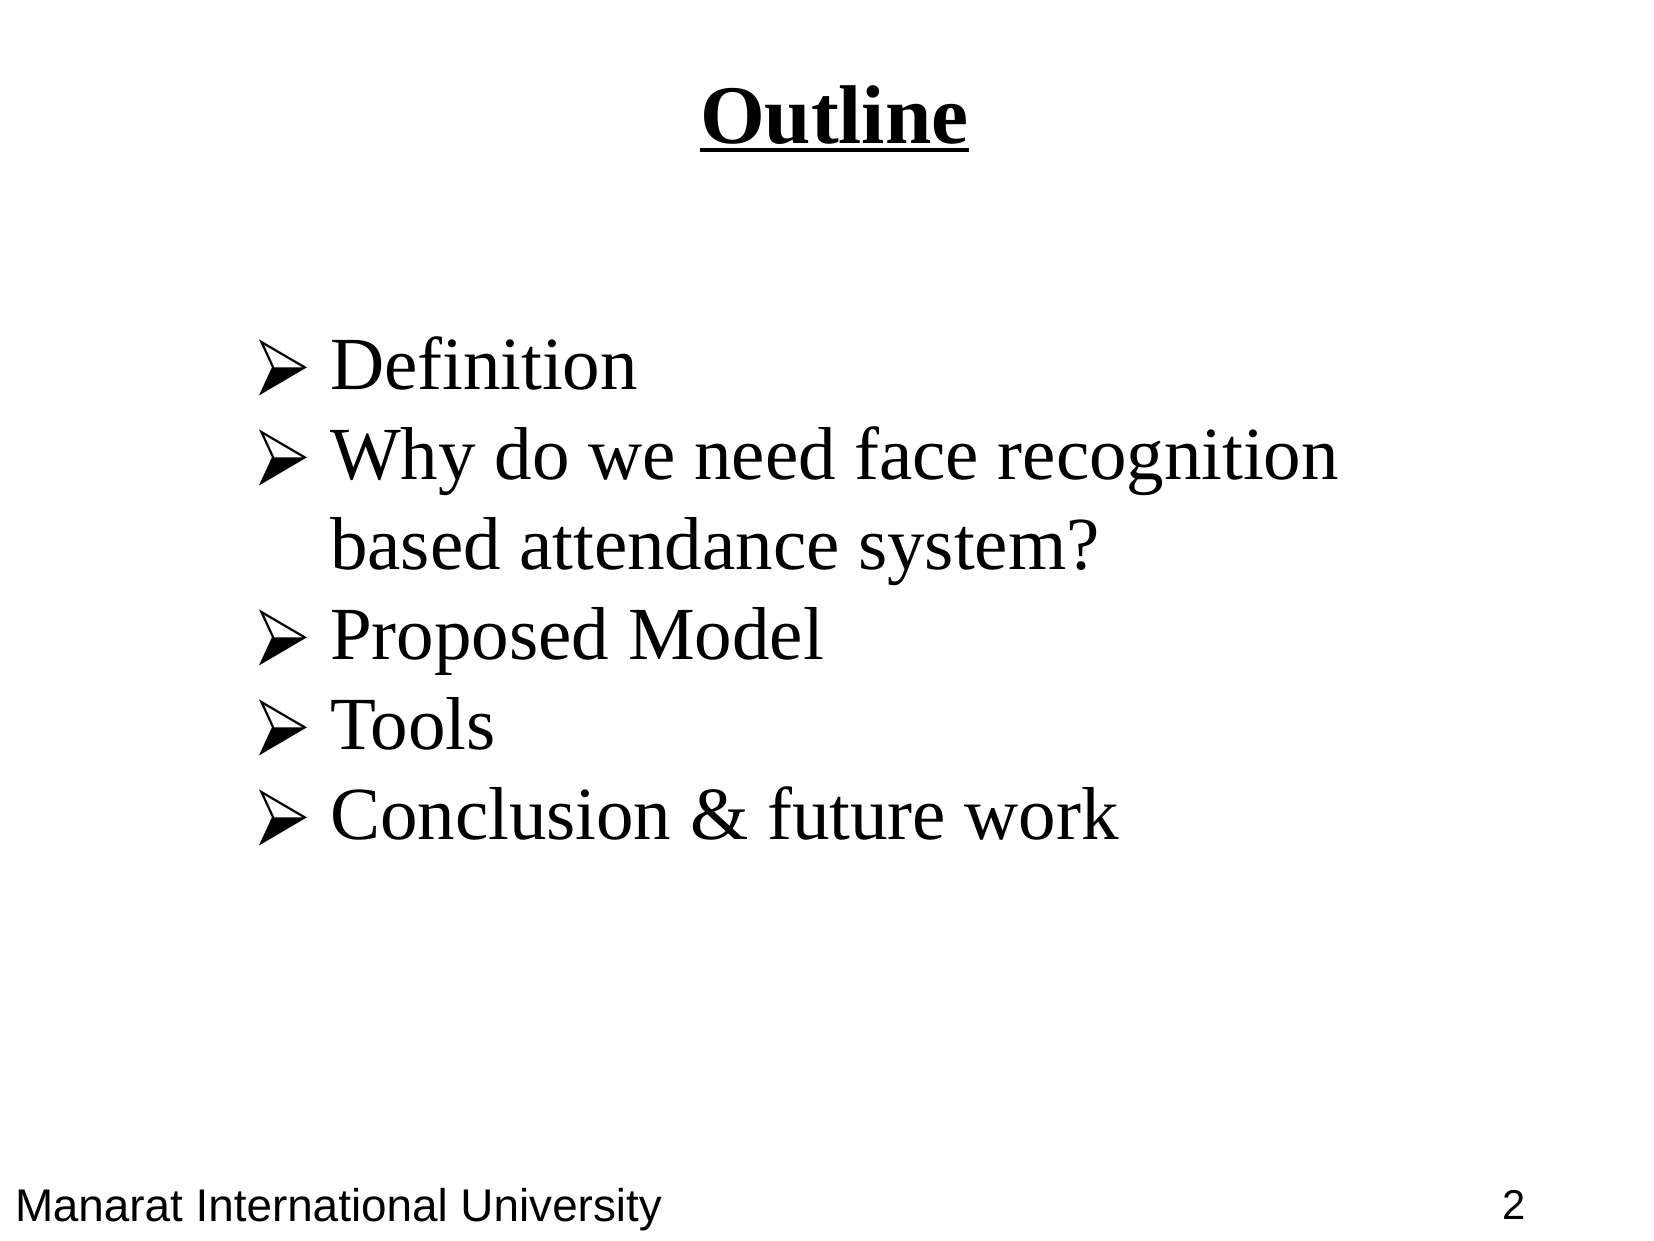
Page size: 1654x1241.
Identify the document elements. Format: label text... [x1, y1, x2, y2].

text_box Manarat International University [15, 1167, 733, 1239]
text_box Outline [59, 37, 1594, 182]
text_box Definition Why do we need face recognition based attendance system? Proposed Model Tools Conclusion & future work [240, 306, 1412, 918]
text_box 2 [1475, 1168, 1552, 1237]
